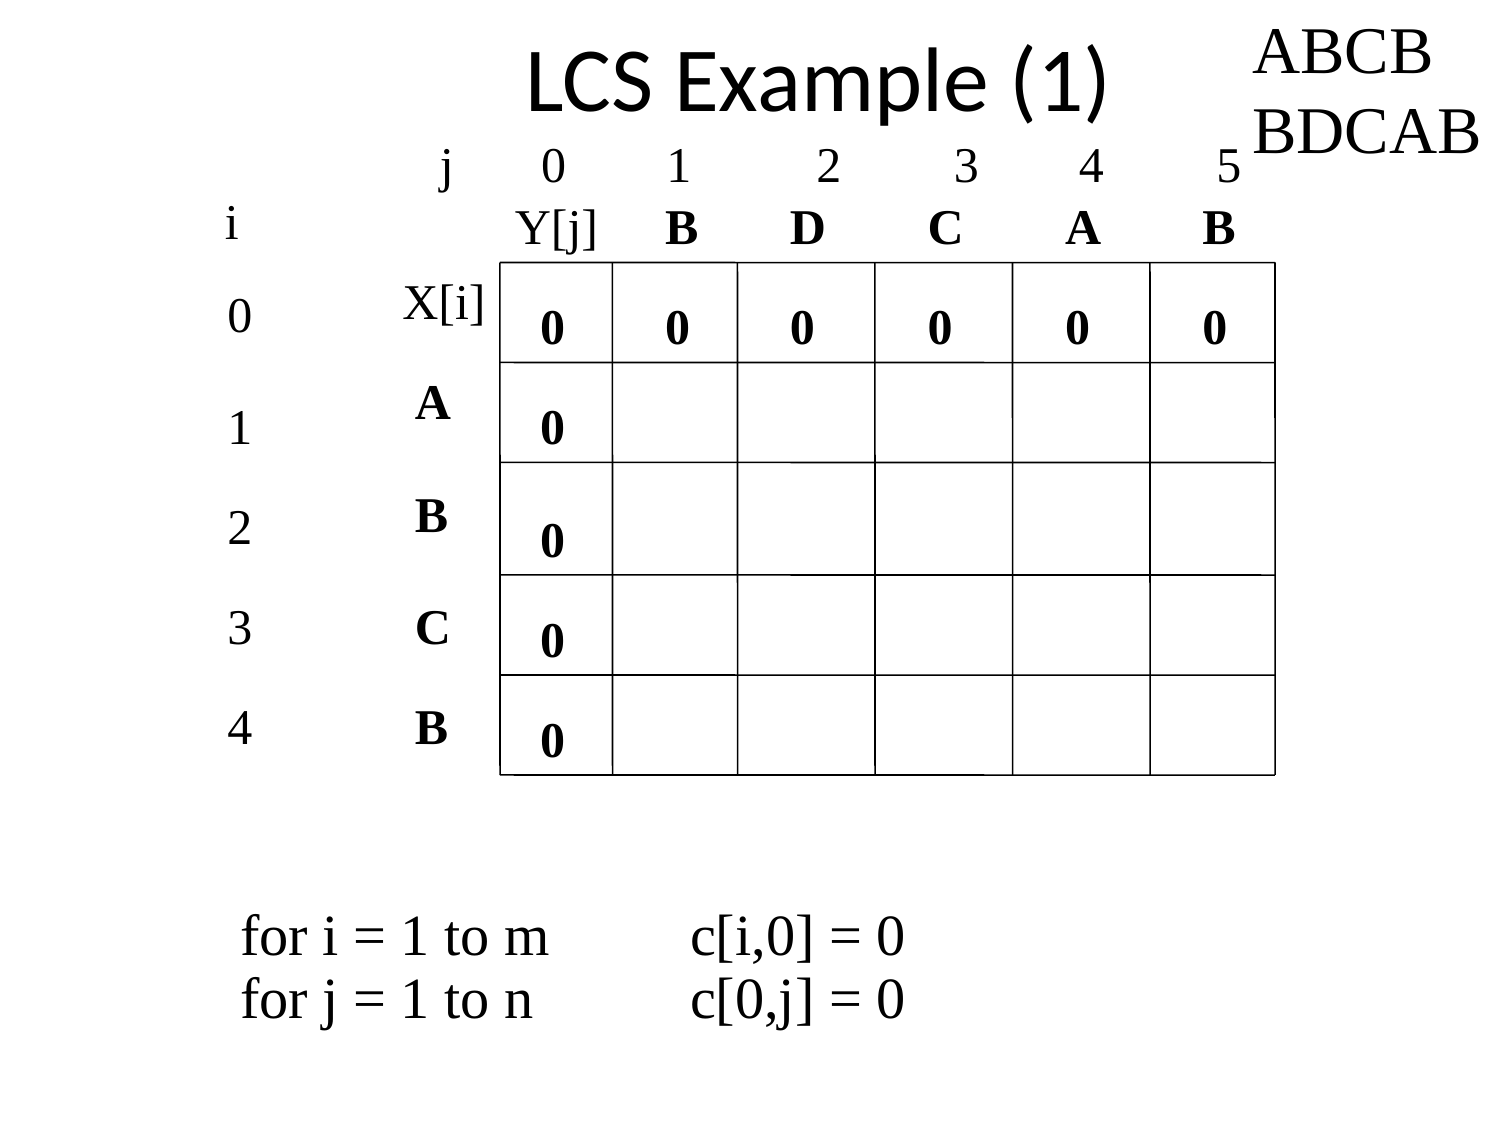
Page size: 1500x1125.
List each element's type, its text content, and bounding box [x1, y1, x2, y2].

text_box C [912, 187, 979, 263]
title LCS Example (1) [137, 0, 1237, 150]
text_box X[i] [387, 262, 501, 338]
text_box B [650, 187, 714, 263]
text_box 0 [650, 287, 705, 363]
text_box B [400, 687, 464, 763]
text_box 0 [1187, 287, 1243, 363]
text_box ABCB BDCAB [1237, 0, 1500, 175]
text_box B [1187, 187, 1251, 263]
text_box A [400, 362, 466, 438]
text_box j 0 1 2 3 4 5 [425, 124, 1269, 200]
text_box 0 [212, 274, 268, 350]
text_box 0 [525, 387, 580, 463]
text_box A [1050, 187, 1116, 263]
text_box Y[j] [500, 187, 614, 263]
text_box 0 [912, 287, 968, 363]
text_box 0 [525, 699, 580, 775]
text_box 0 [775, 287, 830, 363]
text_box D [775, 187, 841, 263]
text_box 4 [212, 687, 268, 763]
text_box 0 [525, 499, 580, 575]
text_box for i = 1 to m c[i,0] = 0 for j = 1 to n c[0,j] = 0 [225, 837, 1005, 1039]
text_box 1 [212, 387, 268, 463]
text_box 0 [525, 599, 580, 675]
text_box 3 [212, 587, 268, 663]
text_box i [210, 181, 254, 257]
text_box B [400, 474, 464, 550]
text_box 0 [525, 287, 580, 363]
text_box 2 [212, 487, 268, 563]
text_box C [400, 587, 466, 663]
text_box 0 [1050, 287, 1105, 363]
